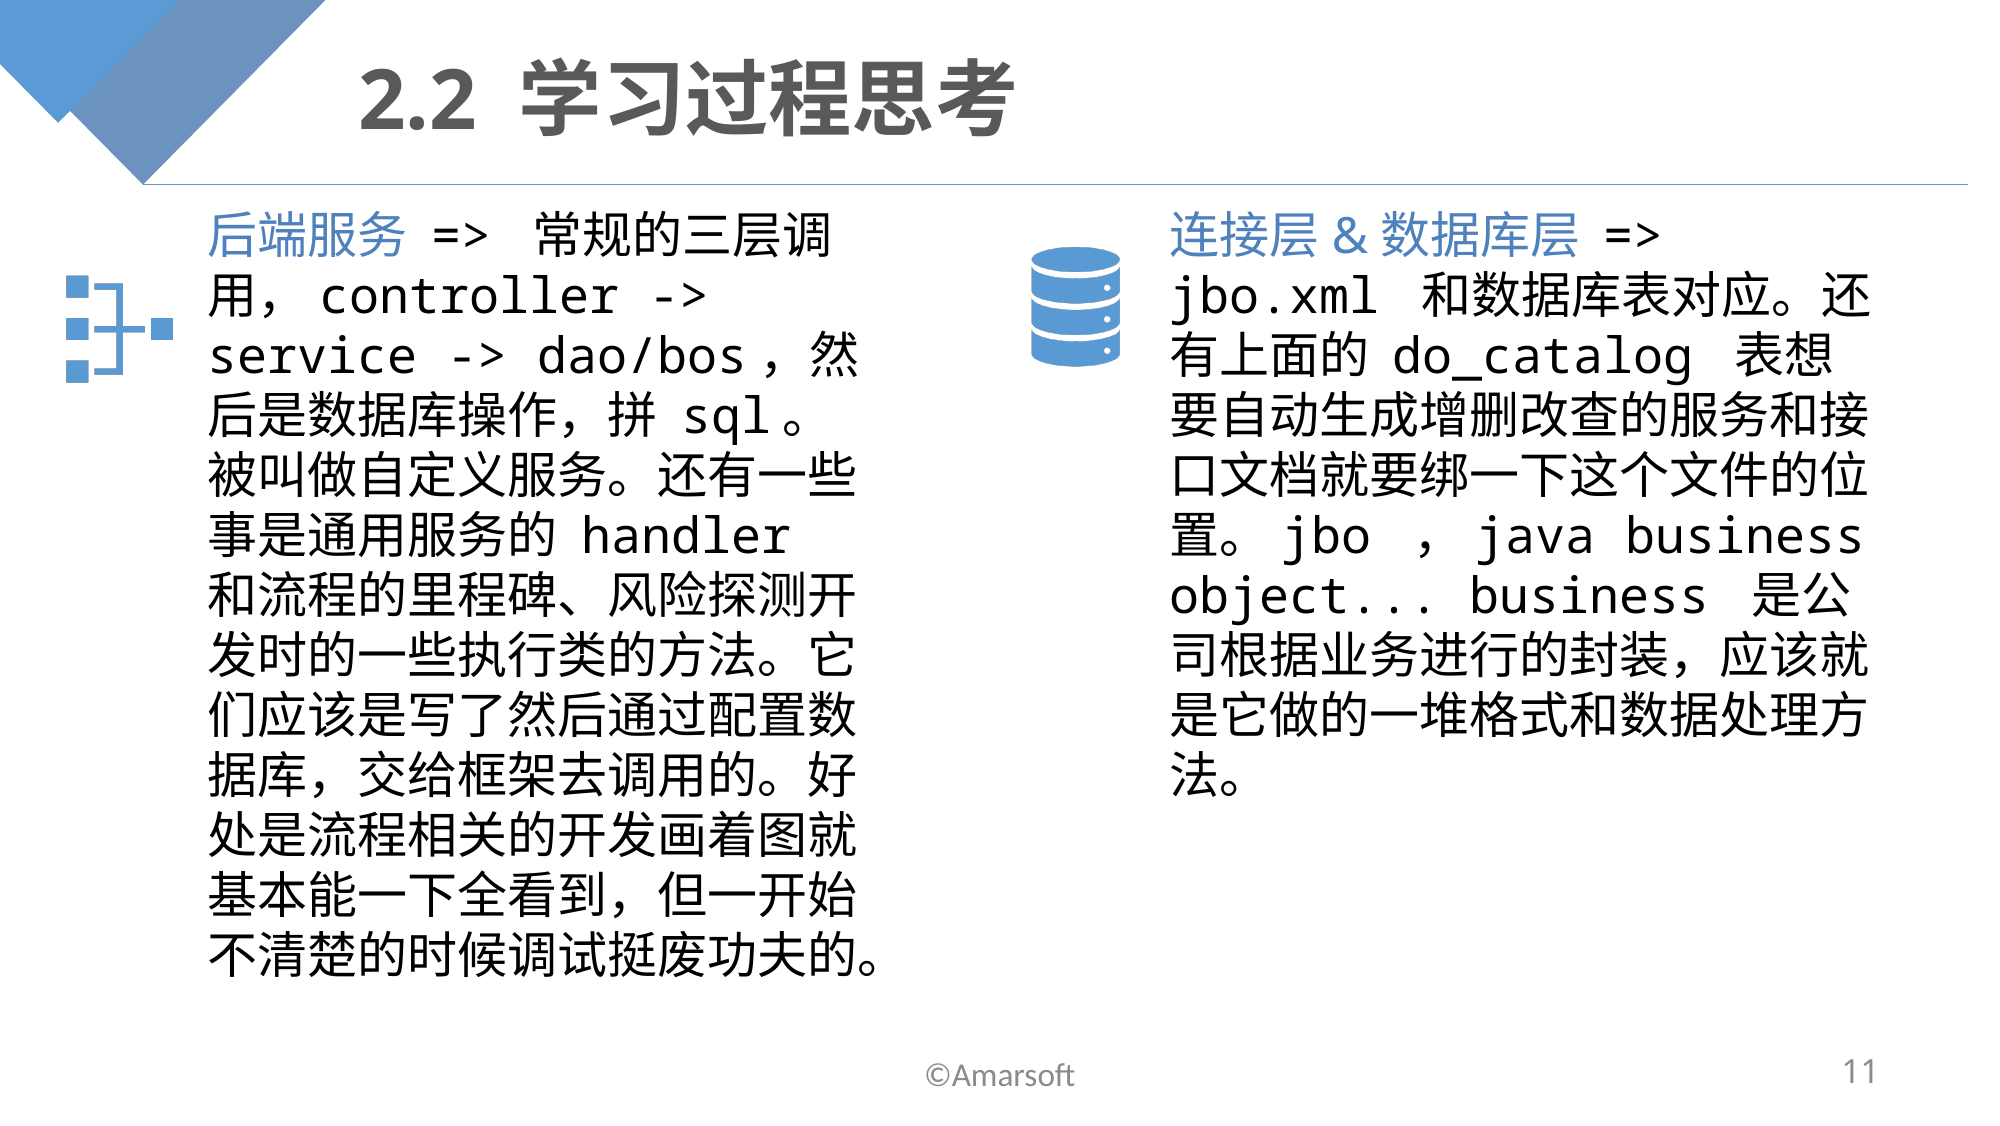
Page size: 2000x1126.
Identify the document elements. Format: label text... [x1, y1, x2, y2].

text_box 连接层&数据库层 => jbo.xml 和数据库表对应。还有上面的 do_catalog 表想要自动生成增删改查的服务和接口文档就要绑一下这个文件的位置。jbo ，java business object... business 是公司根据业务进行的封装，应该就是它做的一堆格式和数据处理方法。 [1154, 196, 1896, 812]
title 2.2 学习过程思考 [338, 19, 1923, 173]
picture [1000, 231, 1152, 383]
picture [44, 255, 195, 406]
footer ©Amarsoft [683, 1042, 1317, 1103]
slide_number 11 [1433, 1042, 1900, 1103]
text_box 后端服务 => 常规的三层调用，controller -> service -> dao/bos，然后是数据库操作，拼 sql。被叫做自定义服务。还有一些事是通用服务的 handler 和流程的里程碑、风险探测开发时的一些执行类的方法。它们应该是写了然后通过配置数据库，交给框架去调用的。好处是流程相关的开发画着图就基本能一下全看到，但一开始不清楚的时候调试挺废功夫的。 [192, 196, 883, 992]
